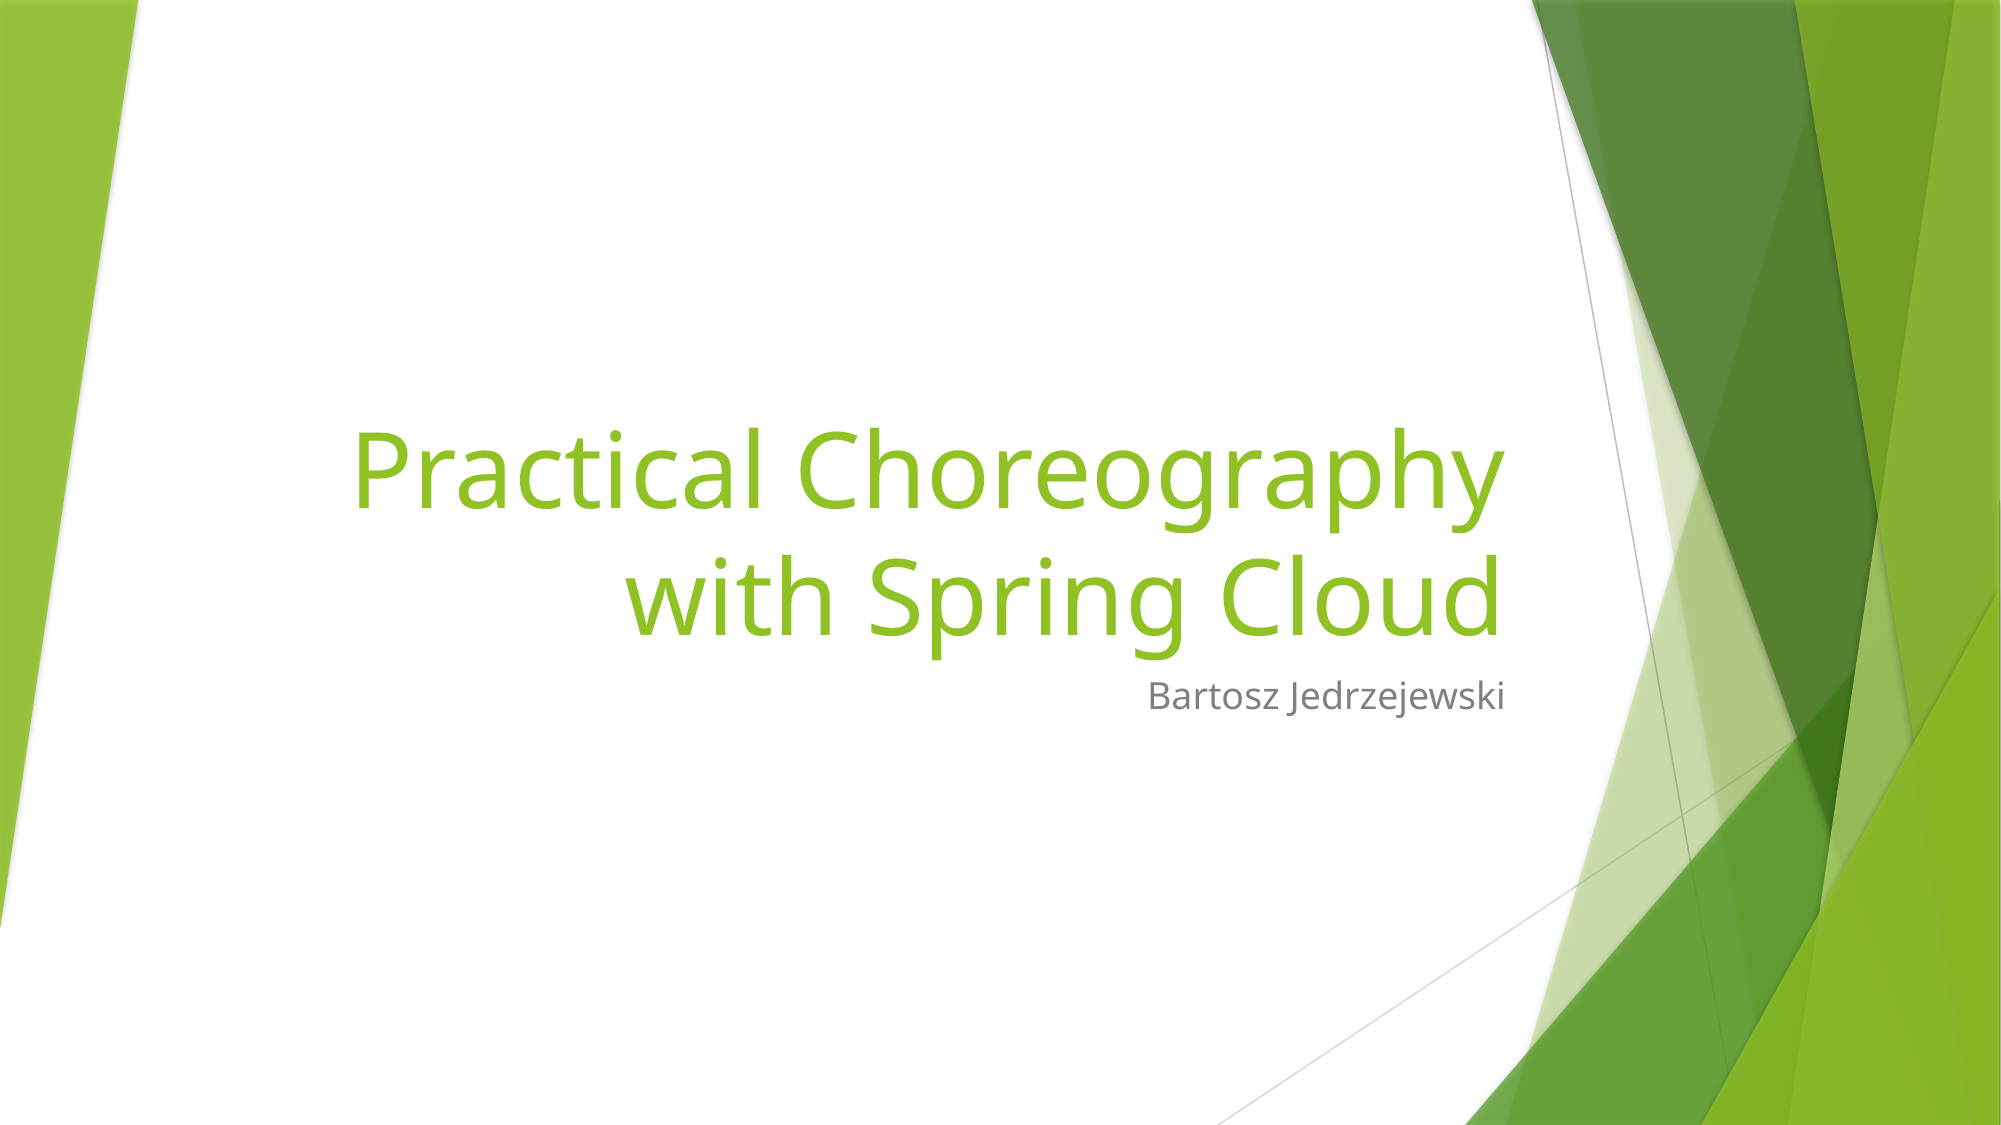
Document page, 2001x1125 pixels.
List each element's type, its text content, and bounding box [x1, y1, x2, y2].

subtitle Bartosz Jedrzejewski [247, 664, 1522, 845]
title Practical Choreography with Spring Cloud [247, 394, 1522, 664]
